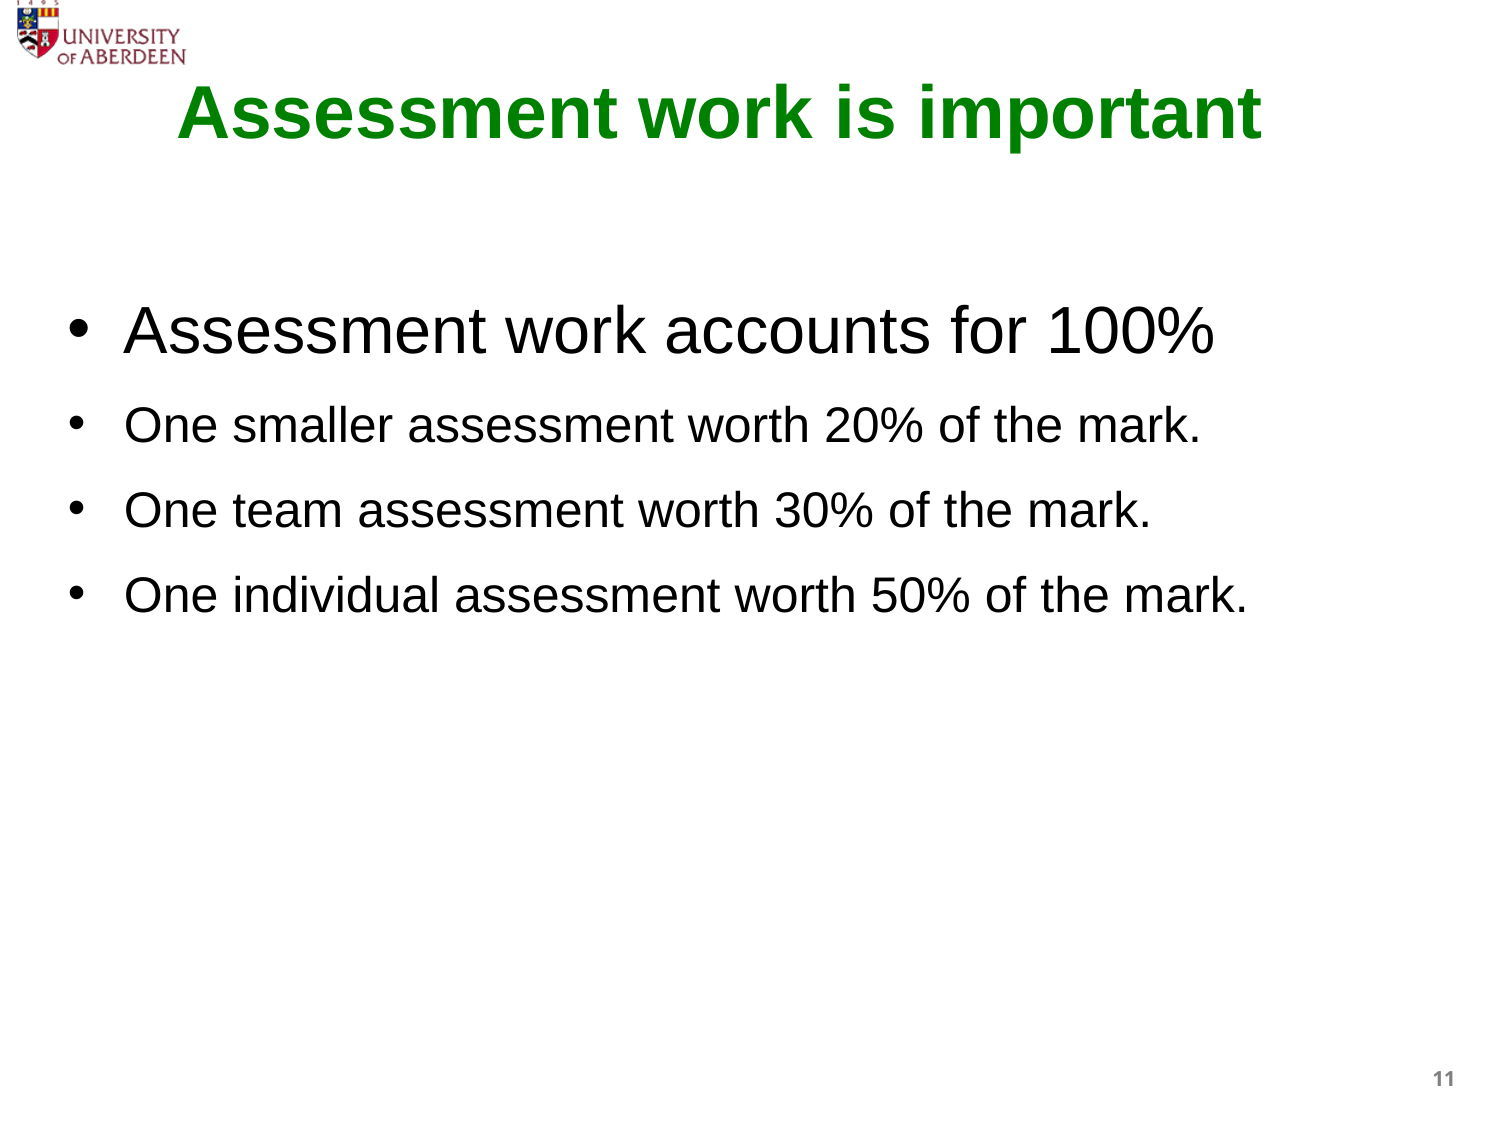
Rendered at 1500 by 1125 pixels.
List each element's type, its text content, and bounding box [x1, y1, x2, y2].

list Assessment work accounts for 100% One smaller assessment worth 20% of the mark. One team assessment worth 30% of the mark. One individual assessment worth 50% of the mark. [53, 184, 1447, 1035]
title Assessment work is important [161, 43, 1437, 173]
picture [17, 0, 189, 65]
